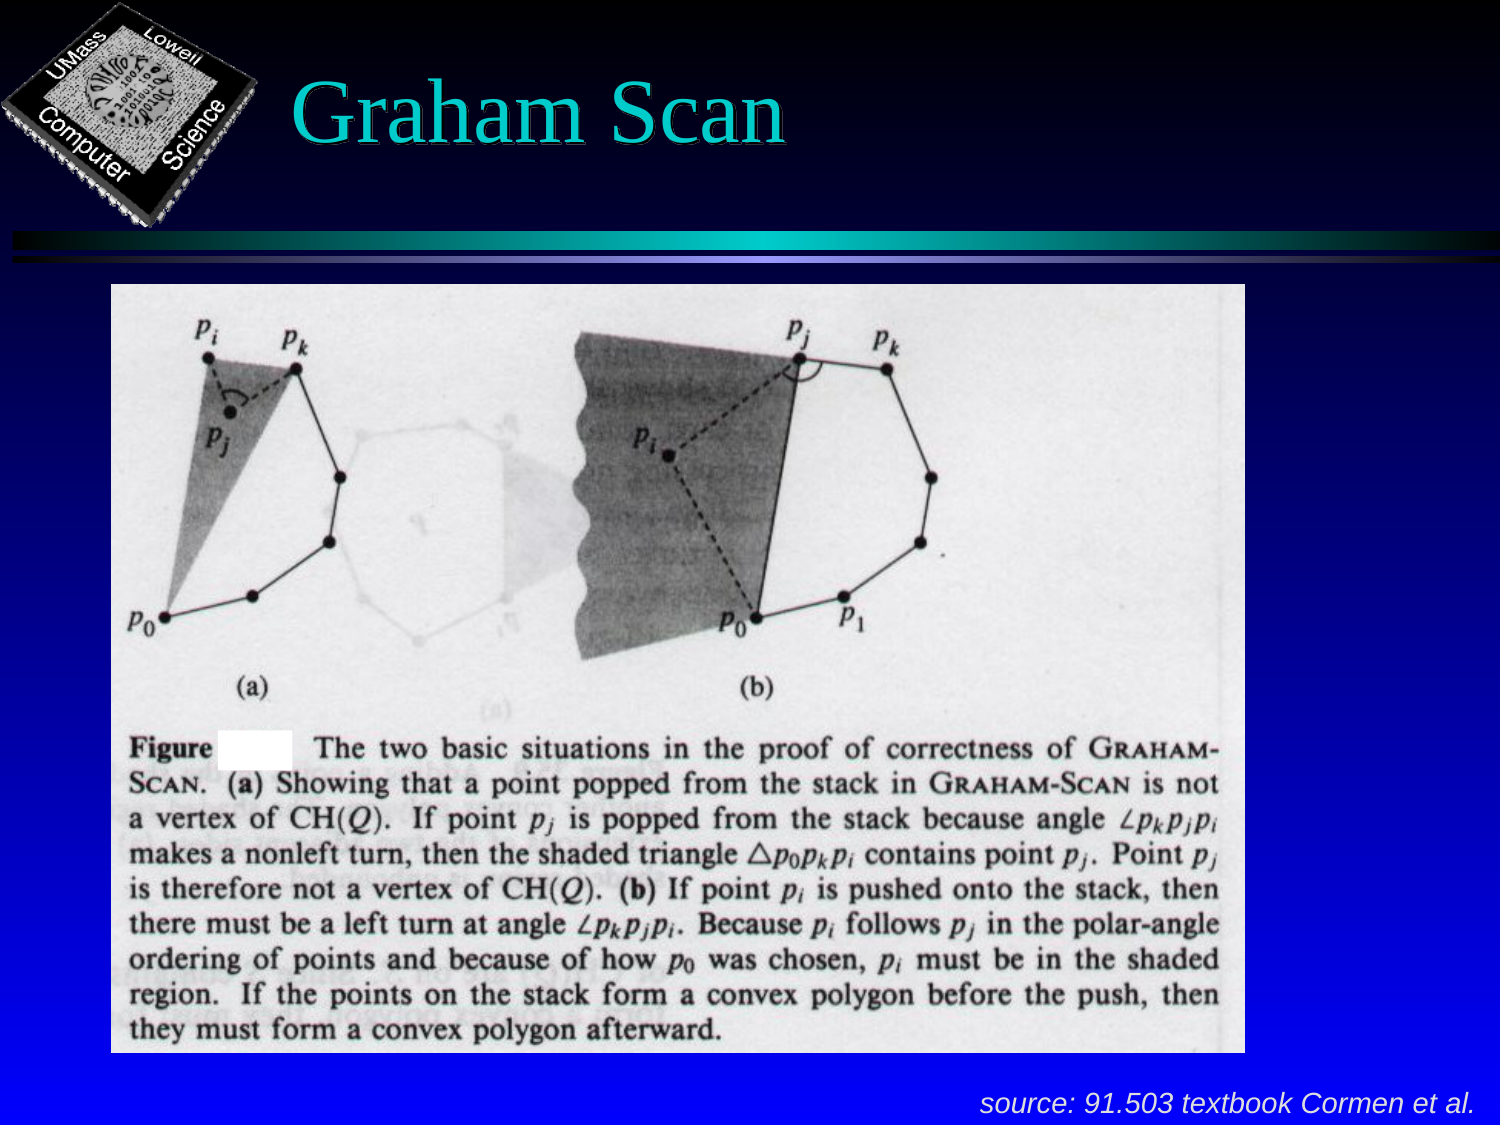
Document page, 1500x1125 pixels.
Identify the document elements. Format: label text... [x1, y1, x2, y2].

text_box source: 91.503 textbook Cormen et al. [965, 1076, 1500, 1125]
title Graham Scan [274, 12, 1500, 201]
picture [111, 284, 1246, 1053]
picture [0, 0, 288, 238]
